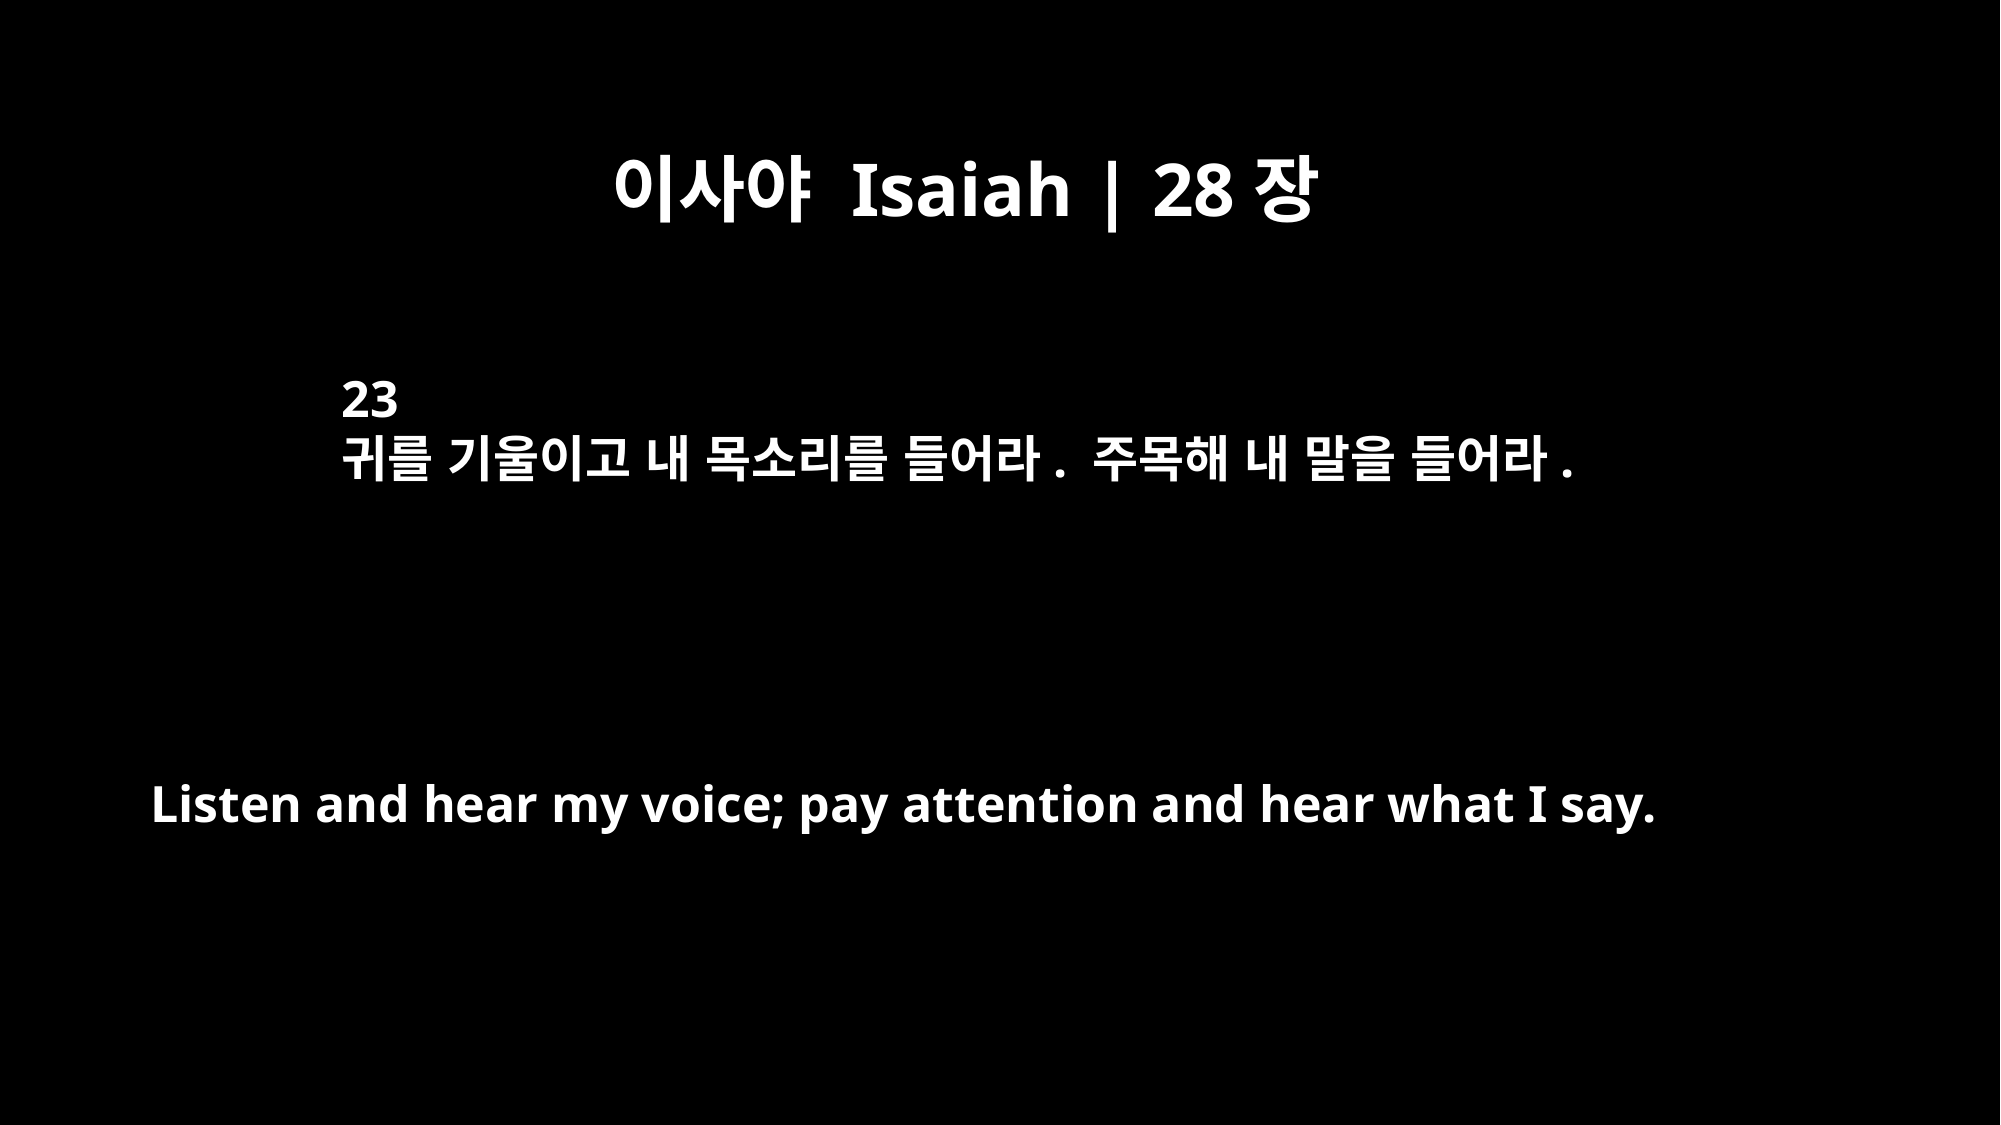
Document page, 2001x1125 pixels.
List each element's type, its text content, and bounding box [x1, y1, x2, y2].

text_box 이사야 Isaiah | 28장 [596, 136, 1336, 239]
text_box Listen and hear my voice; pay attention and hear what I say. [135, 764, 1673, 840]
text_box 23 귀를 기울이고 내 목소리를 들어라. 주목해 내 말을 들어라. [326, 359, 1591, 495]
